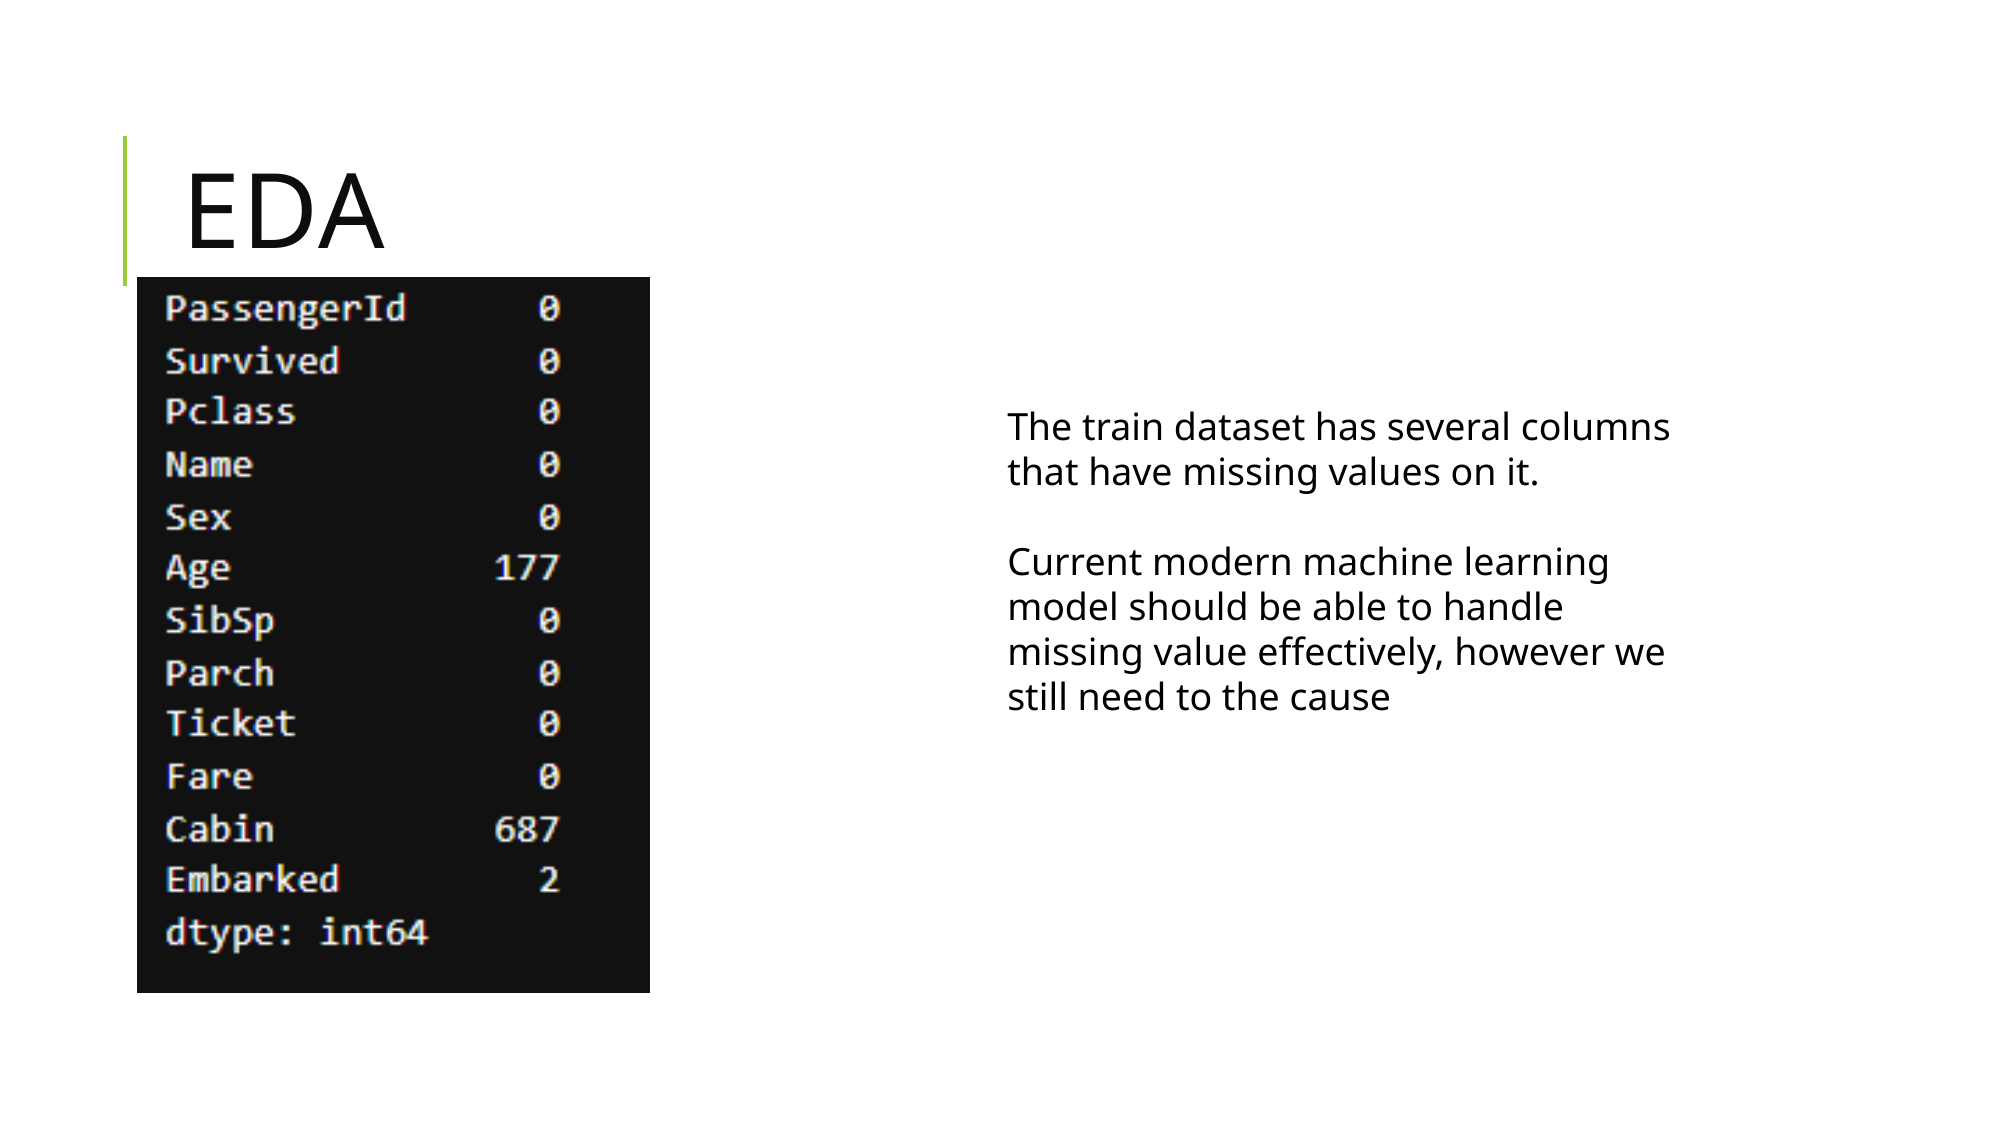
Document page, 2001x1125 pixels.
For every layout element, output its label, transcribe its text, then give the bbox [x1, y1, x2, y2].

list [137, 276, 650, 993]
title EDA [168, 96, 1763, 342]
text_box The train dataset has several columns that have missing values on it. Current modern machine learning model should be able to handle missing value effectively, however we still need to the cause [992, 395, 1709, 726]
